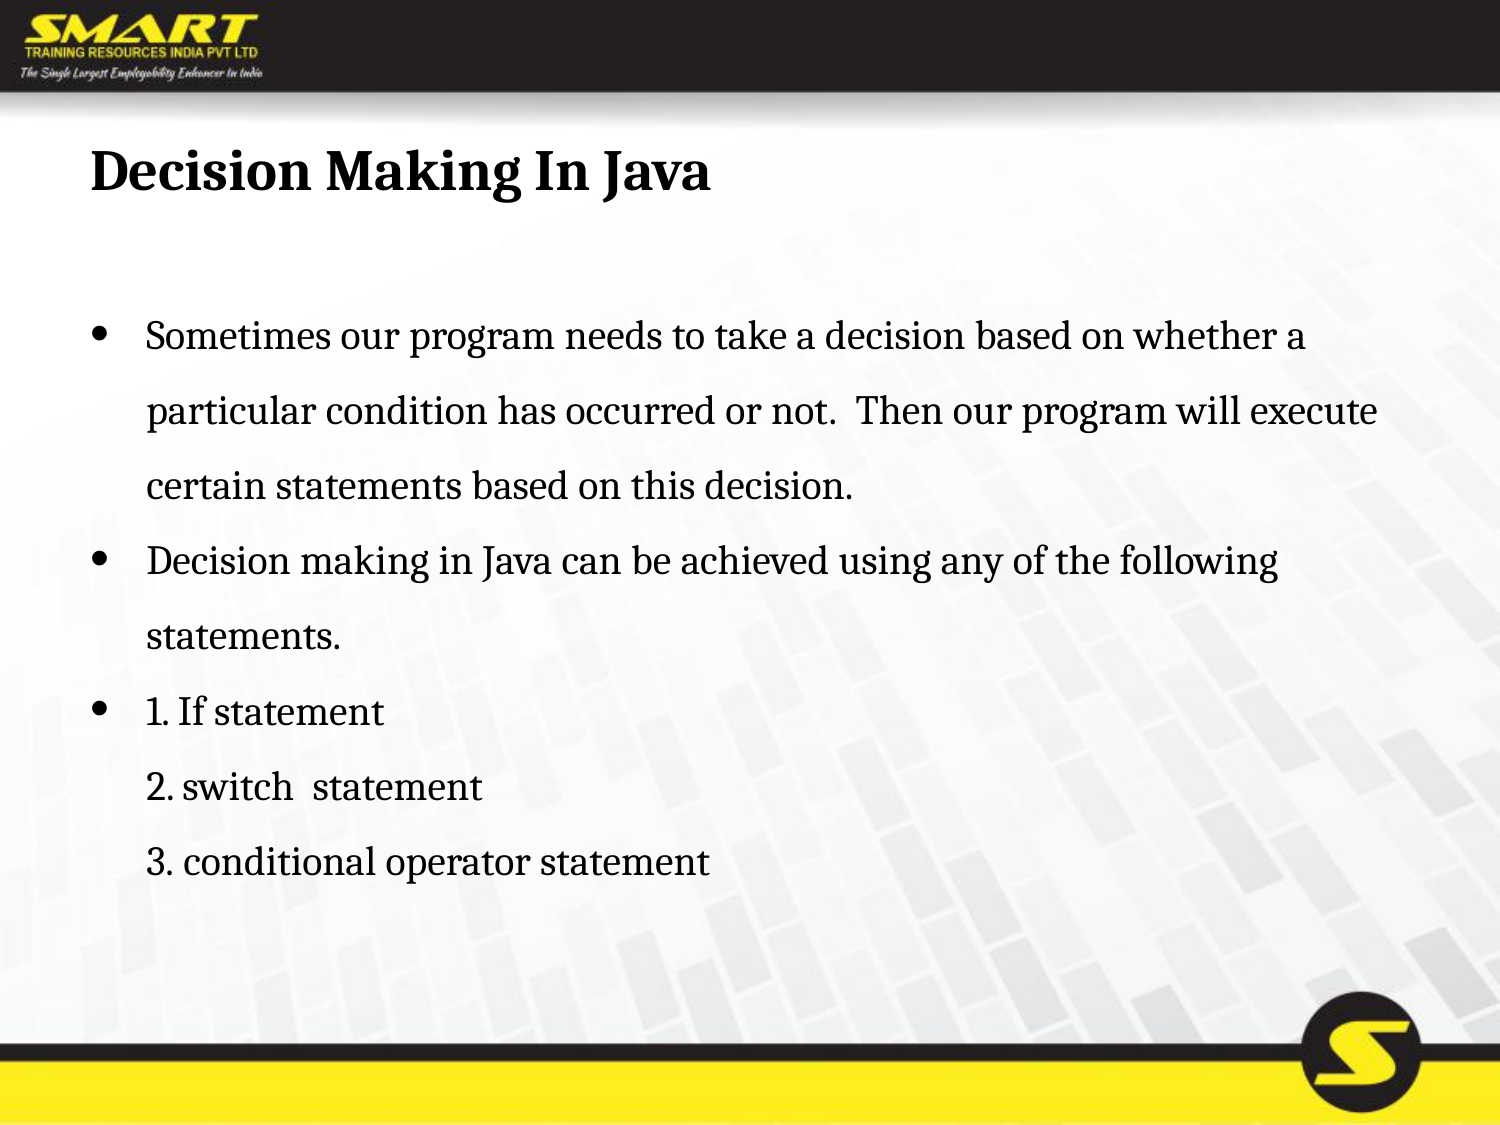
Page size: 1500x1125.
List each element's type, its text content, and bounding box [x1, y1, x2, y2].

list Sometimes our program needs to take a decision based on whether a particular condition has occurred or not. Then our program will execute certain statements based on this decision. Decision making in Java can be achieved using any of the following statements. 1. If statement 2. switch statement 3. conditional operator statement [75, 275, 1425, 980]
title Decision Making In Java [75, 125, 1425, 275]
picture [0, 0, 1500, 1125]
